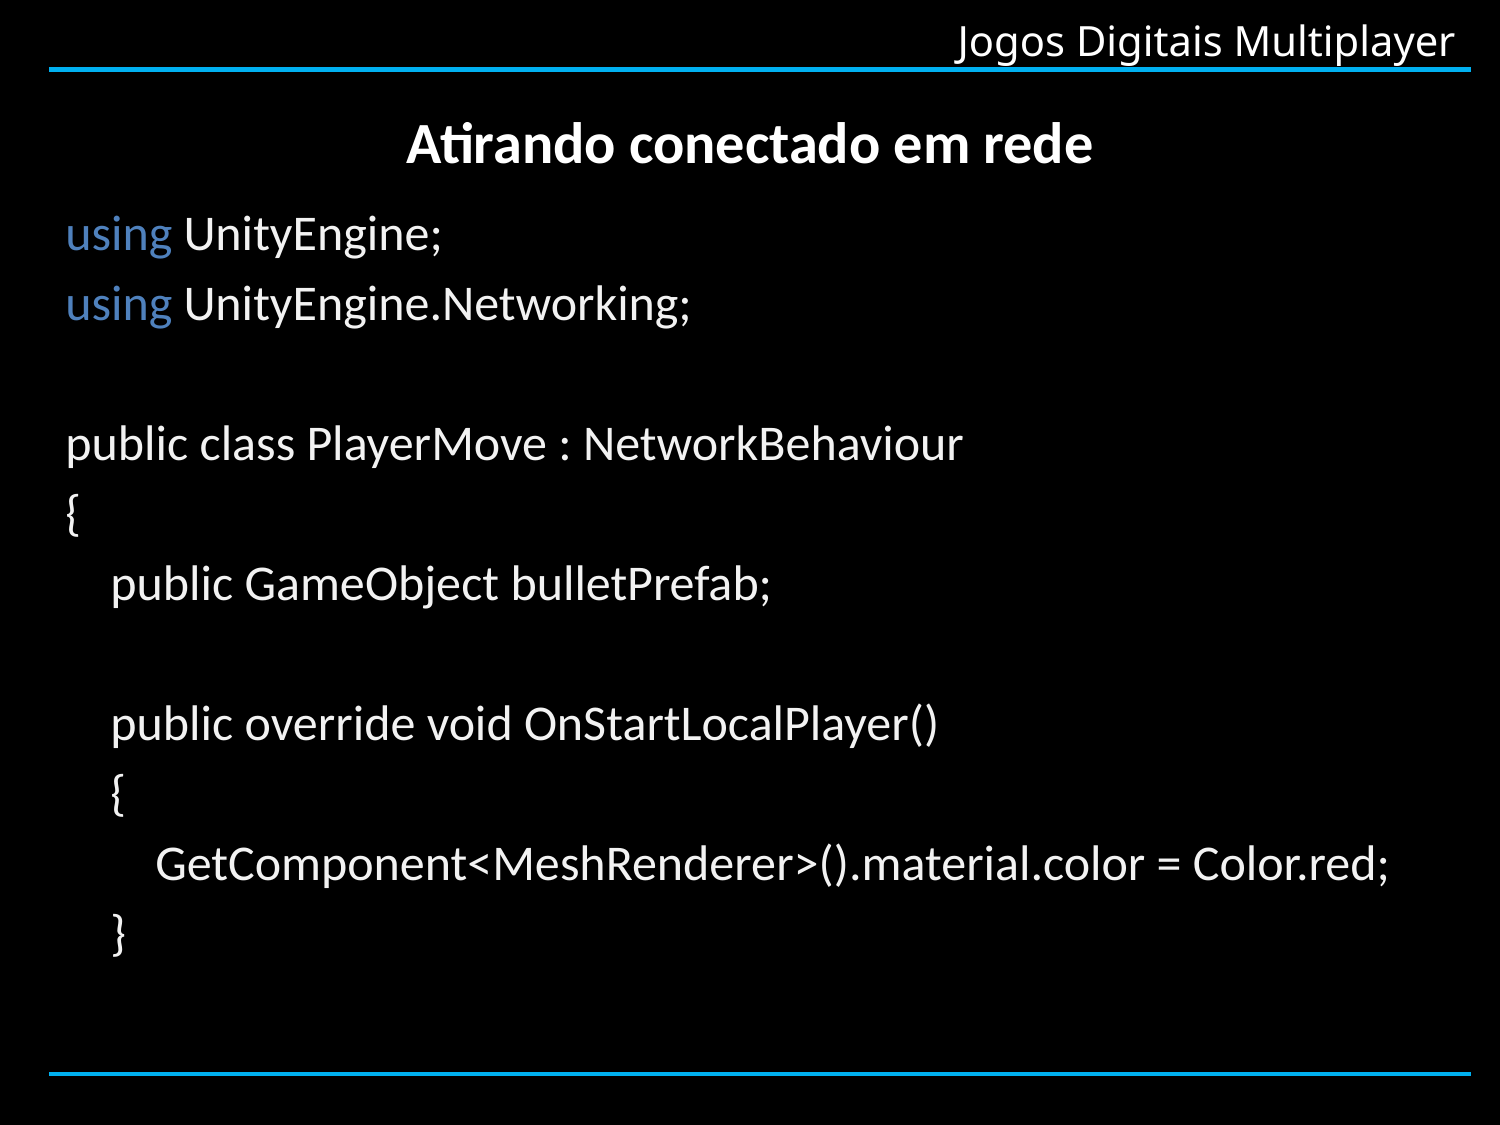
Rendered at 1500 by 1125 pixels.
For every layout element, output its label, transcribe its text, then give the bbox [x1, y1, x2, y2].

list using UnityEngine; using UnityEngine.Networking; public class PlayerMove : NetworkBehaviour { public GameObject bulletPrefab; public override void OnStartLocalPlayer() { GetComponent<MeshRenderer>().material.color = Color.red; } [50, 193, 1465, 1061]
title Atirando conectado em rede [75, 97, 1425, 193]
